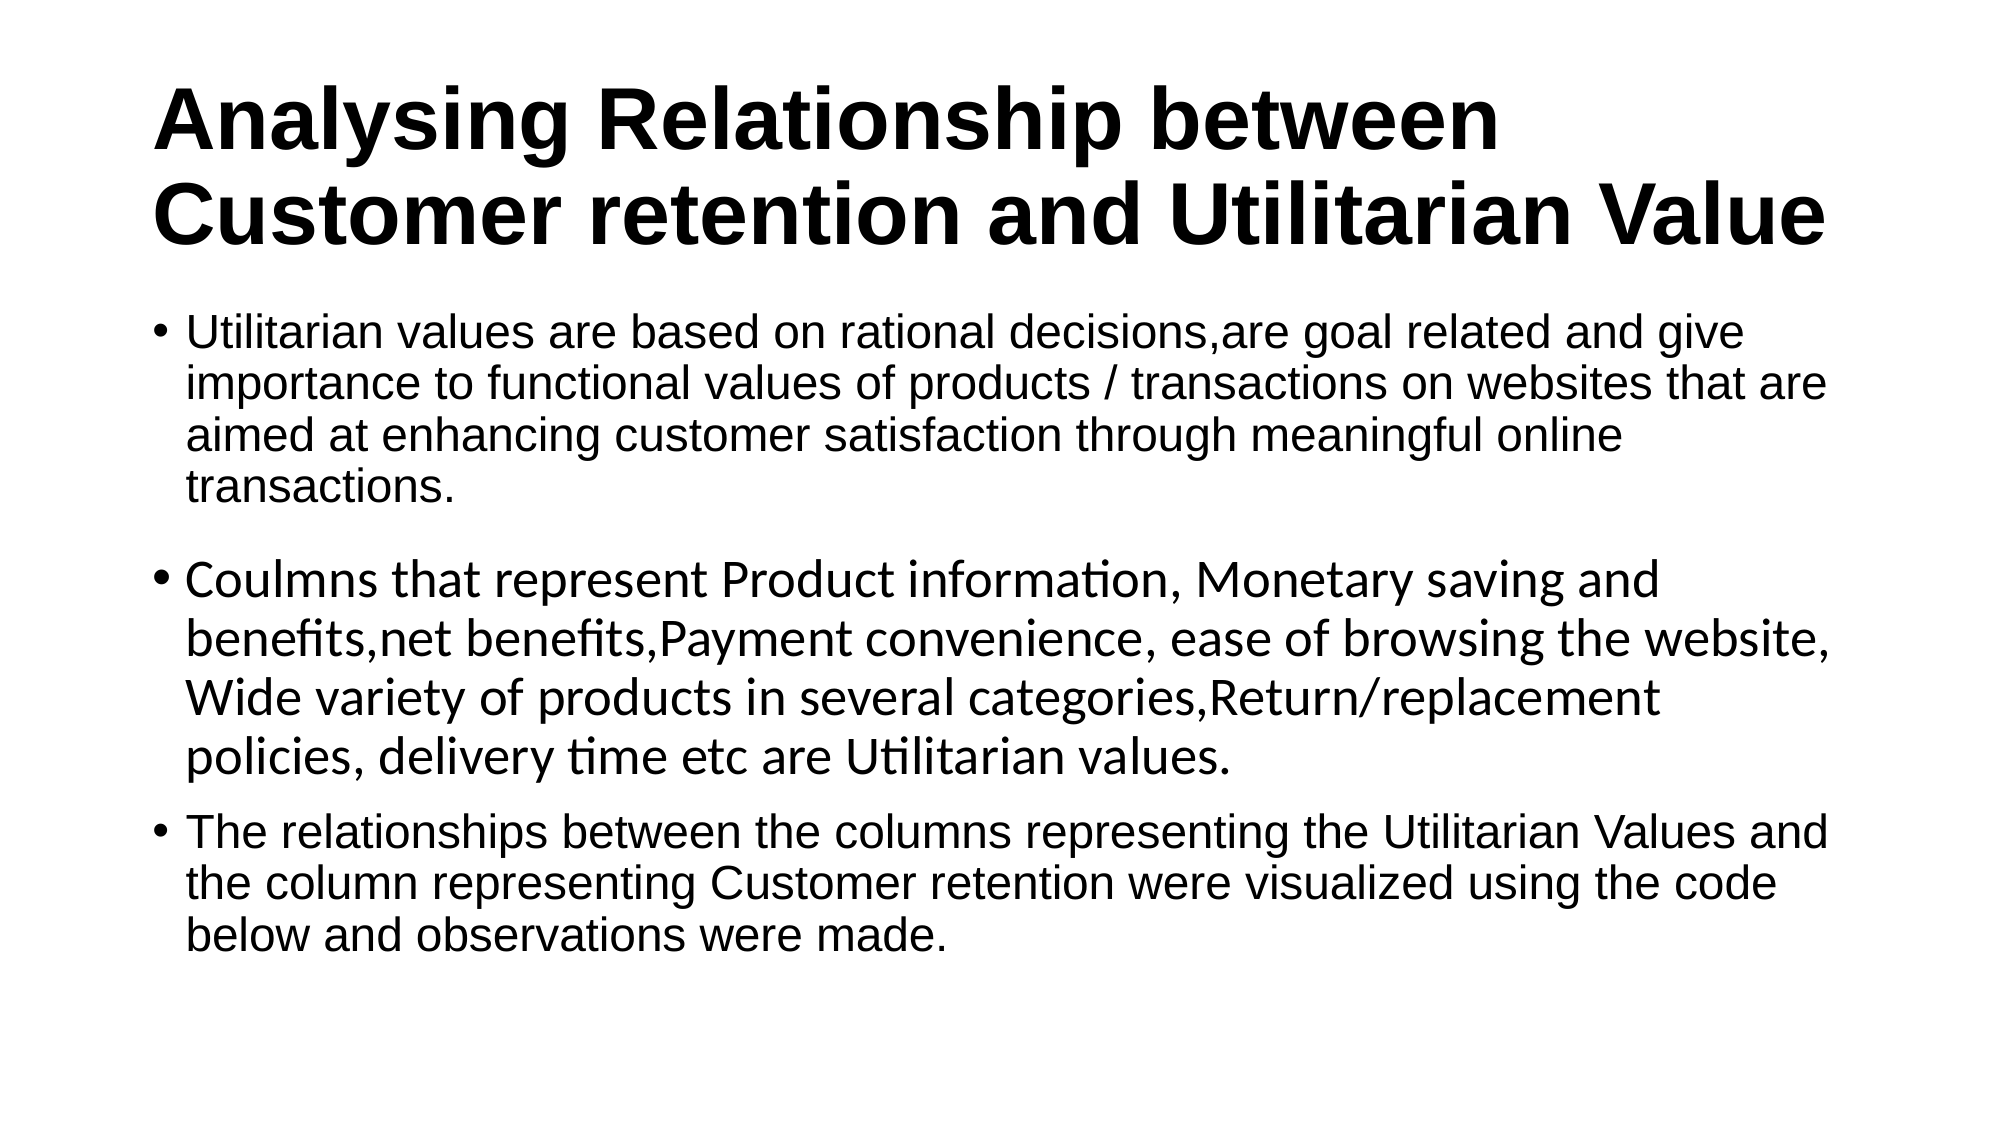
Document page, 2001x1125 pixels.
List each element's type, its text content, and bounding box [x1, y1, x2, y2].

list Utilitarian values are based on rational decisions,are goal related and give importance to functional values of products / transactions on websites that are aimed at enhancing customer satisfaction through meaningful online transactions. Coulmns that represent Product information, Monetary saving and benefits,net benefits,Payment convenience, ease of browsing the website, Wide variety of products in several categories,Return/replacement policies, delivery time etc are Utilitarian values. The relationships between the columns representing the Utilitarian Values and the column representing Customer retention were visualized using the code below and observations were made. [137, 299, 1863, 1014]
title Analysing Relationship between Customer retention and Utilitarian Value [137, 59, 1863, 278]
